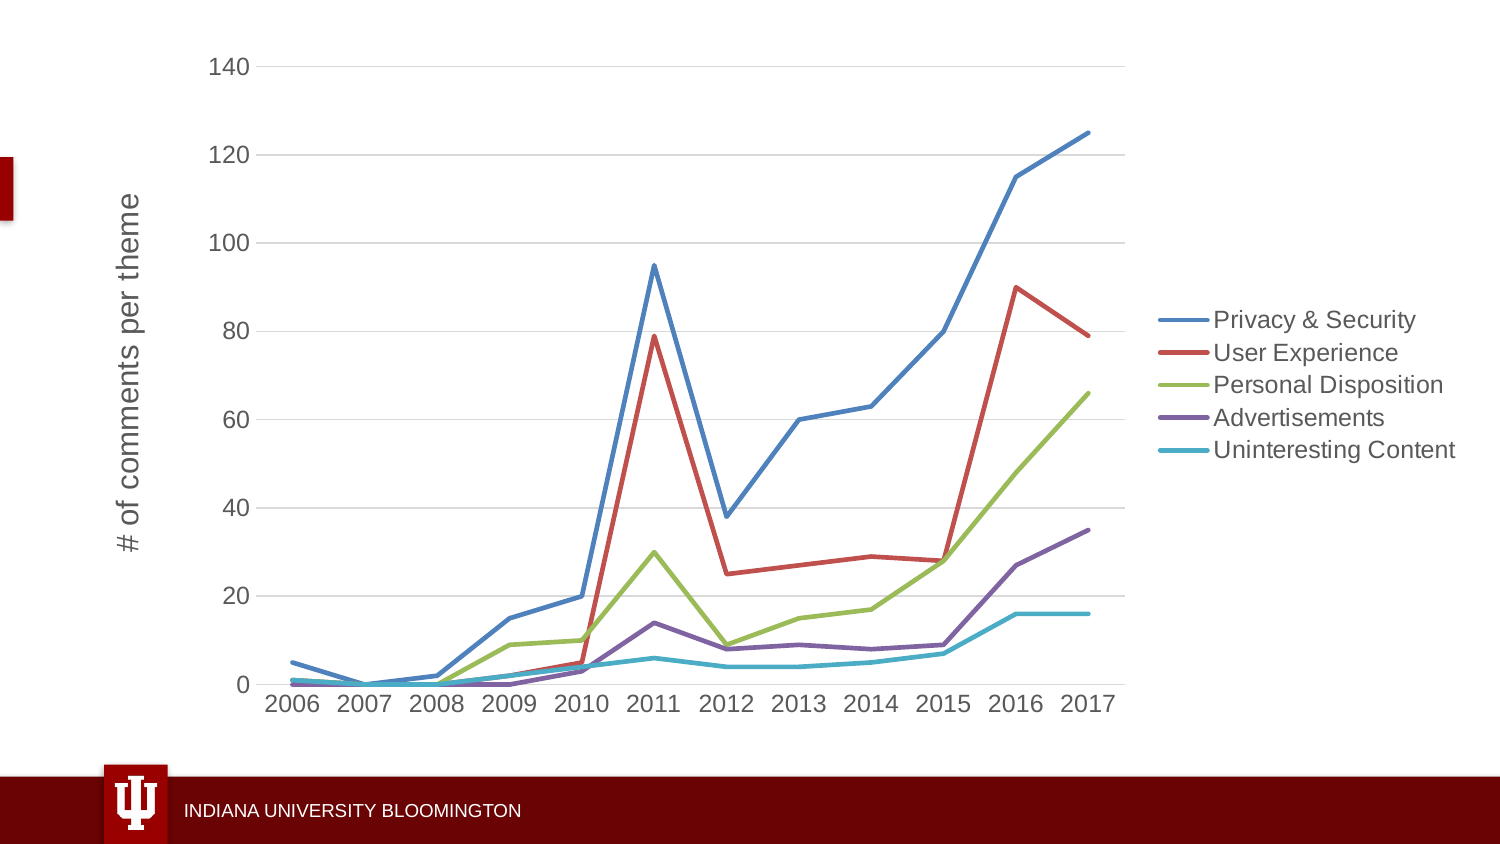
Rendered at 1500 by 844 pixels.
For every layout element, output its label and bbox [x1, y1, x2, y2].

chart [100, 39, 1477, 732]
